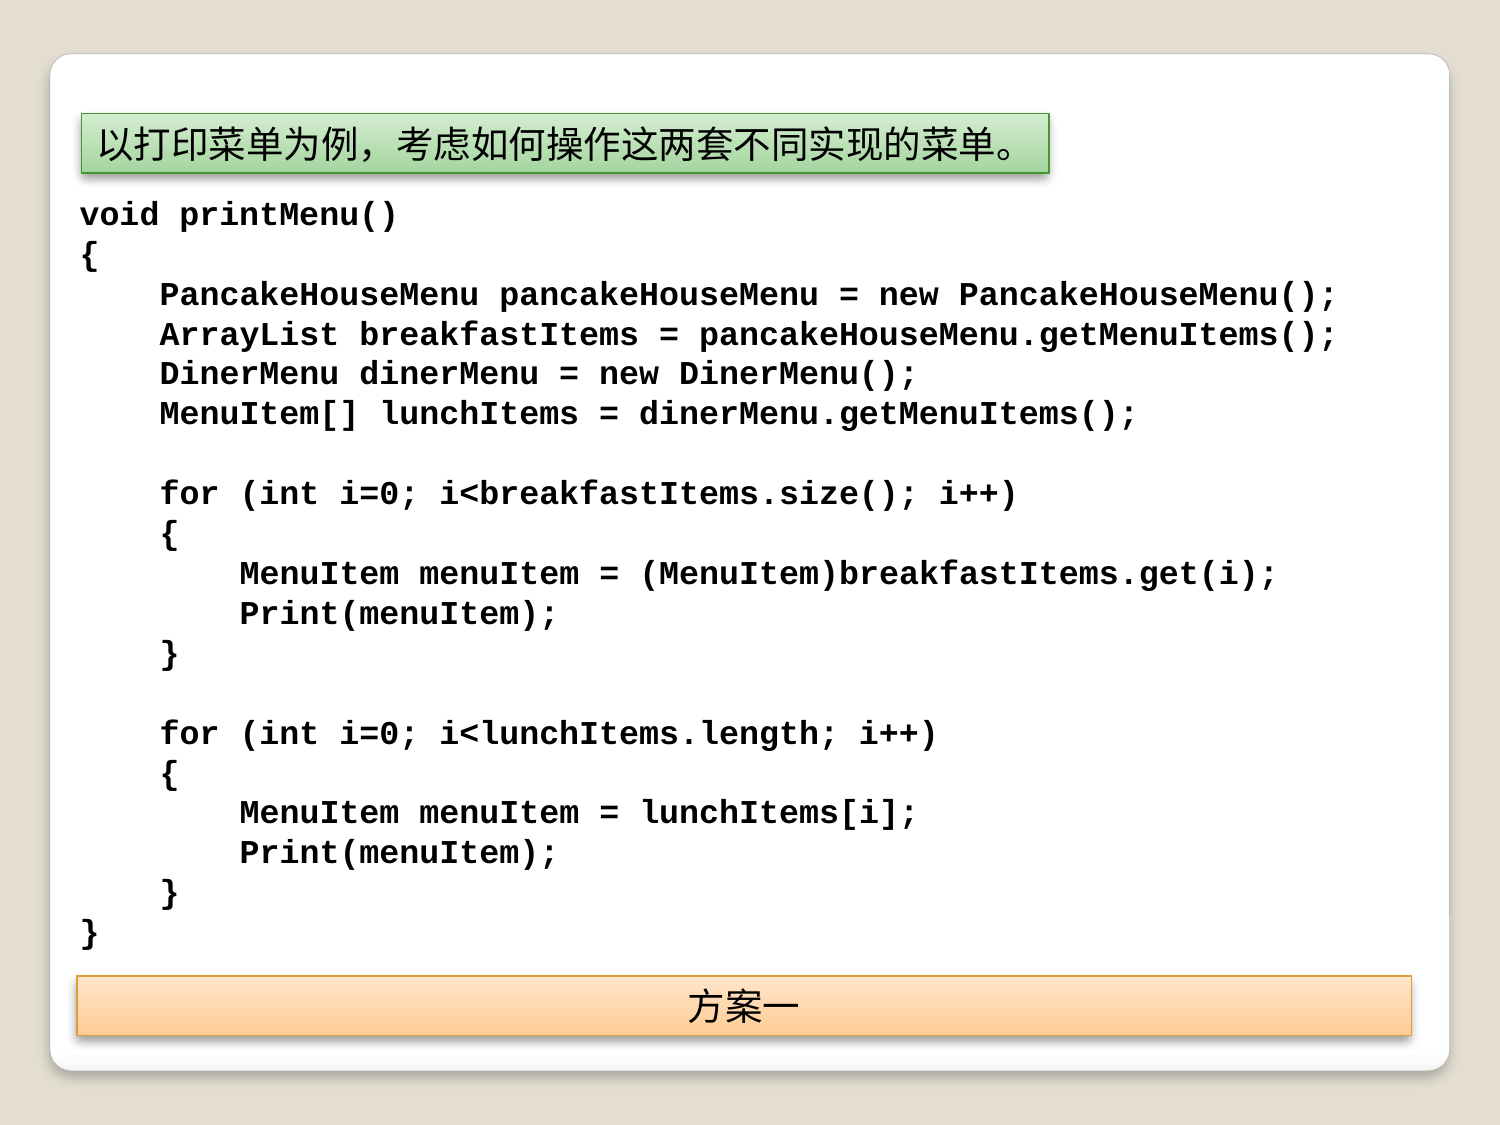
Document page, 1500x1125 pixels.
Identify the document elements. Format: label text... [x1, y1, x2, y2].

text_box 方案一 [76, 975, 1412, 1036]
text_box void printMenu() { PancakeHouseMenu pancakeHouseMenu = new PancakeHouseMenu(); ArrayList breakfastItems = pancakeHouseMenu.getMenuItems(); DinerMenu dinerMenu = new DinerMenu(); MenuItem[] lunchItems = dinerMenu.getMenuItems(); for (int i=0; i<breakfastItems.size(); i++) { MenuItem menuItem = (MenuItem)breakfastItems.get(i); Print(menuItem); } for (int i=0; i<lunchItems.length; i++) { MenuItem menuItem = lunchItems[i]; Print(menuItem); } } [64, 184, 1436, 958]
text_box 以打印菜单为例，考虑如何操作这两套不同实现的菜单。 [81, 113, 1050, 174]
